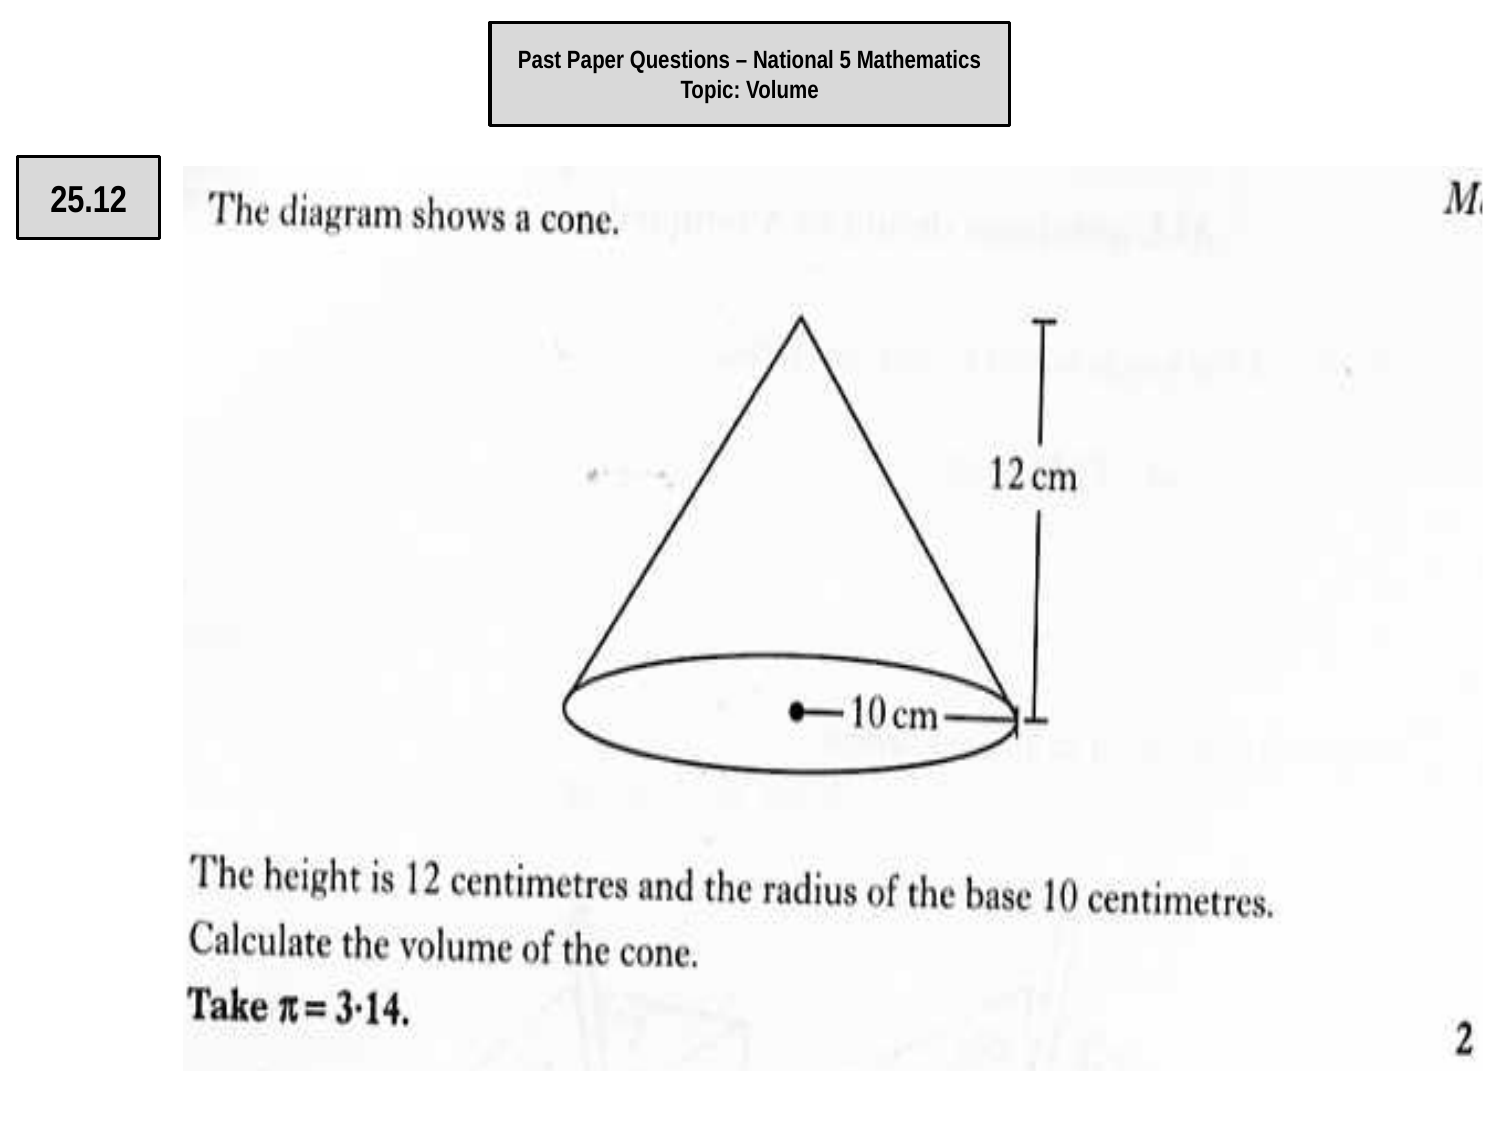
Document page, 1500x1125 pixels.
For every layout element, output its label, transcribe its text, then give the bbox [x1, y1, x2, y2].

text_box Past Paper Questions – National 5 Mathematics Topic: Volume [488, 20, 1012, 127]
picture [182, 166, 1483, 1071]
text_box 25.12 [16, 154, 162, 241]
